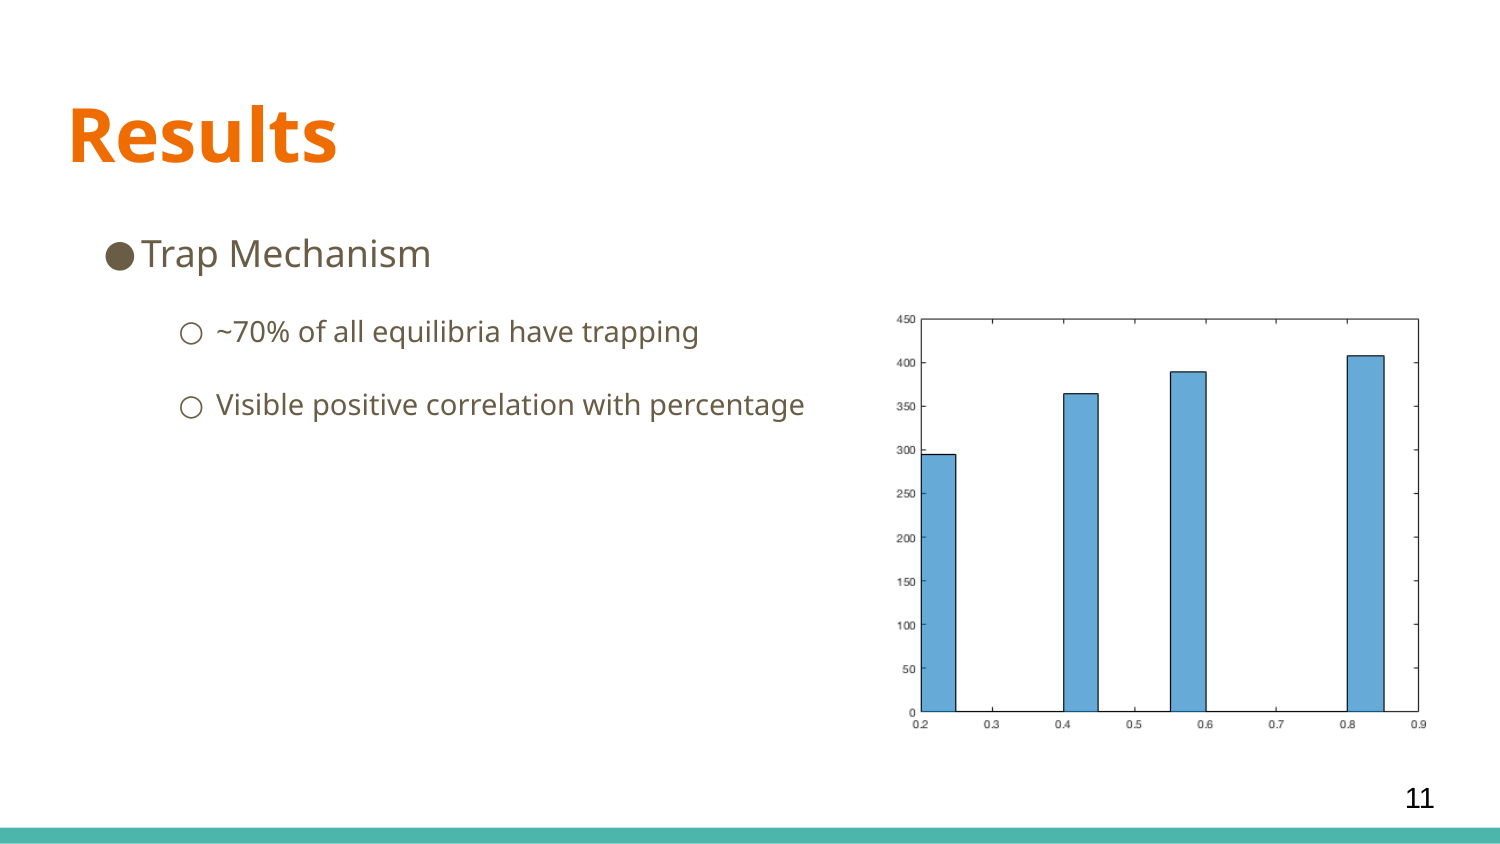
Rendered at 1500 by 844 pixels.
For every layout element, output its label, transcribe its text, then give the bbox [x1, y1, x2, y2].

picture [837, 283, 1480, 766]
slide_number ‹#› [1389, 771, 1480, 830]
list Trap Mechanism ~70% of all equilibria have trapping Visible positive correlation with percentage [51, 207, 1449, 750]
title Results [51, 72, 1449, 189]
